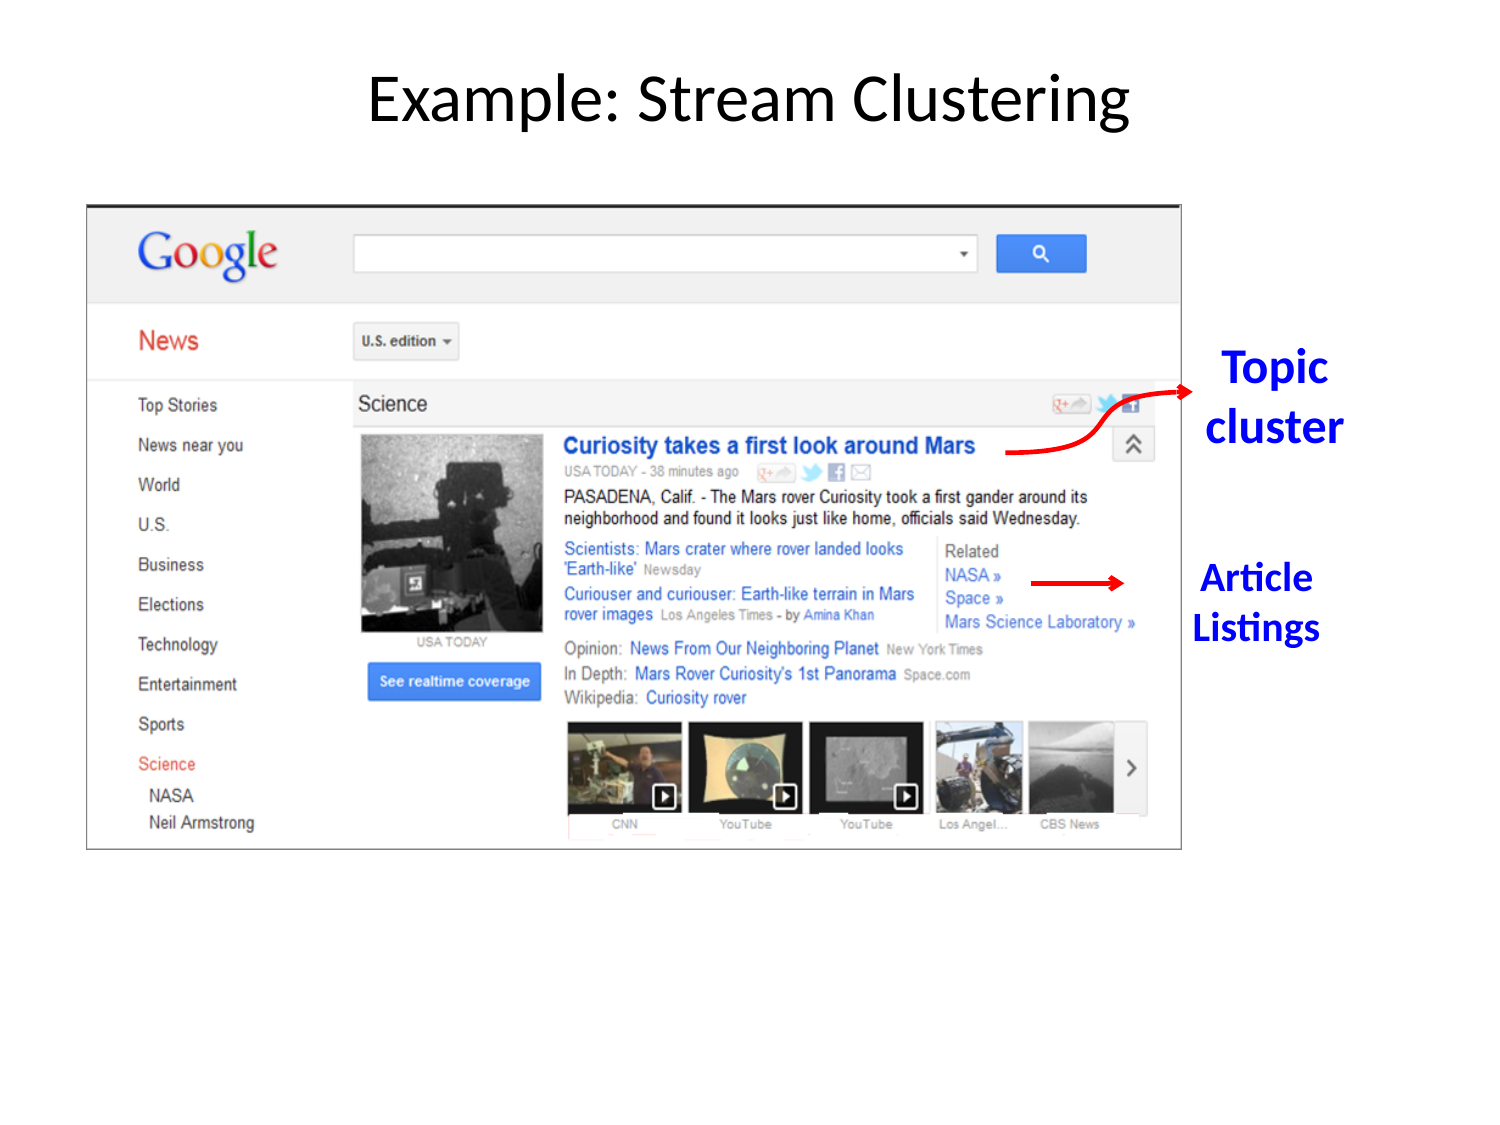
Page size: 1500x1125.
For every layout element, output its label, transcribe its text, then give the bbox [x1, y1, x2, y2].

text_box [1005, 391, 1194, 453]
text_box Article Listings [1185, 542, 1341, 658]
picture [85, 204, 1182, 851]
title Example: Stream Clustering [75, 45, 1425, 150]
text_box Topic cluster [1185, 326, 1413, 462]
